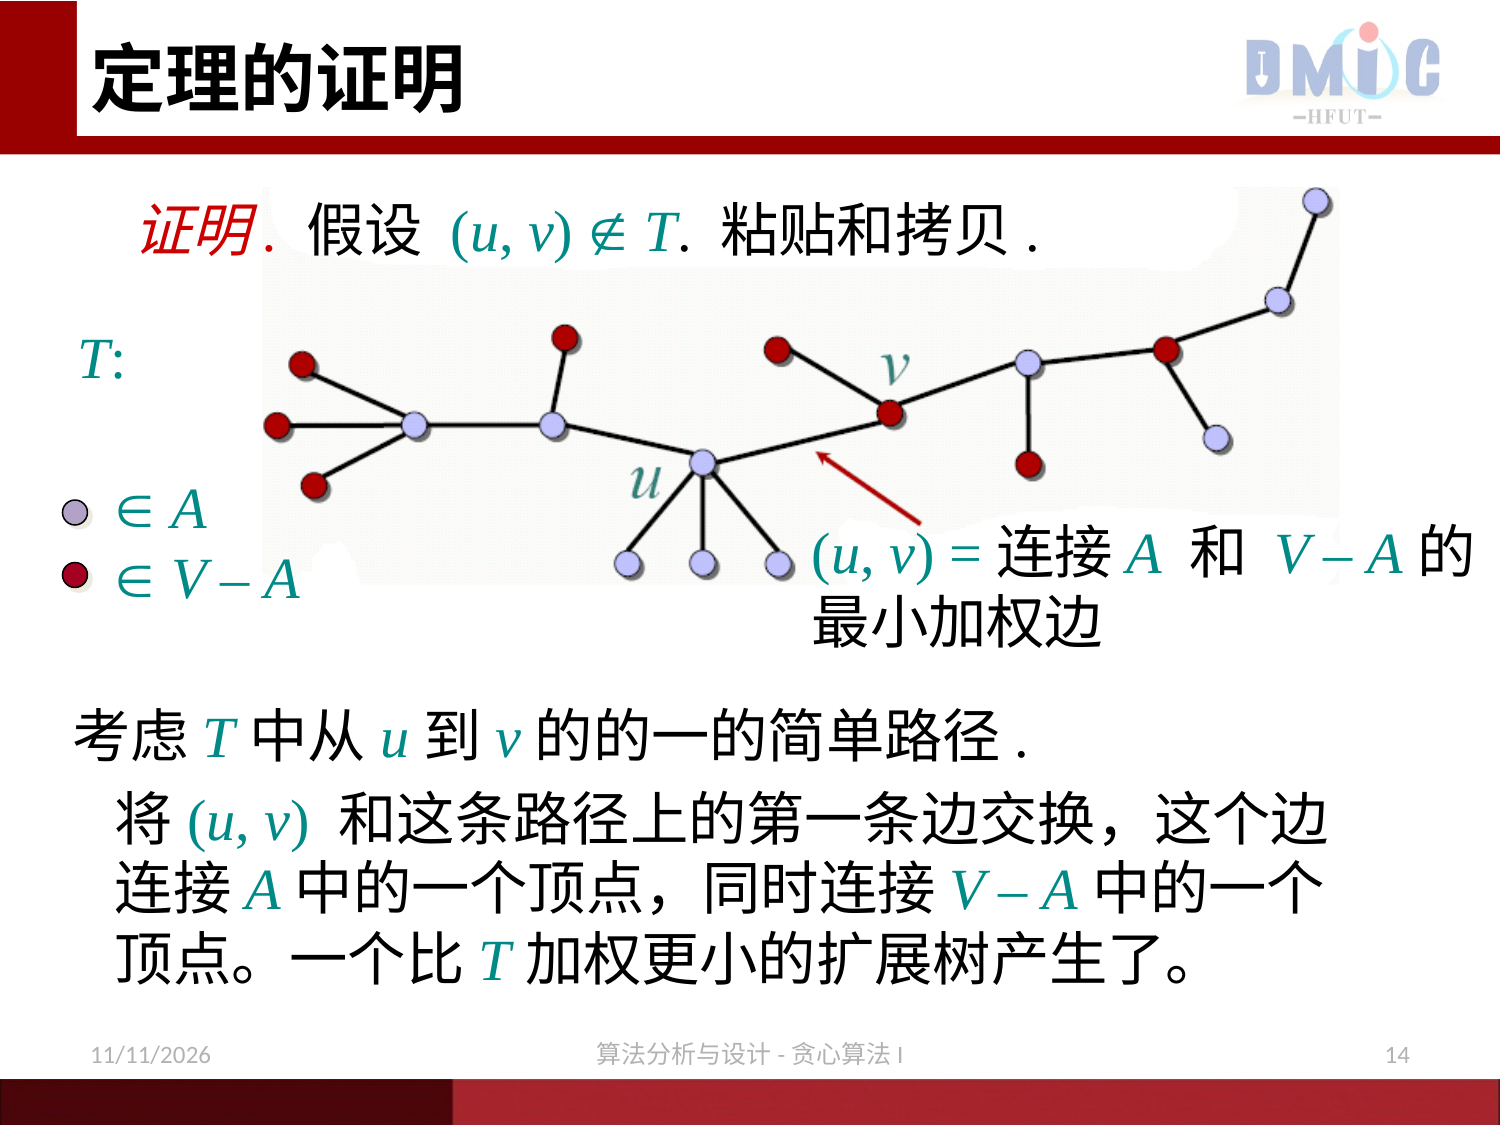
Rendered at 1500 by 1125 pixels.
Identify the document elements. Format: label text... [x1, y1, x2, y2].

picture [0, 1079, 1500, 1125]
text_box  A  V – A [99, 462, 338, 618]
slide_number 14 [1074, 1023, 1425, 1084]
footer 算法分析与设计-贪心算法I [466, 1023, 1034, 1084]
text_box 证明. 假设 (u, v)  T. 粘贴和拷贝. [118, 185, 263, 271]
text_box 考虑T中从u到v的的一的简单路径. [57, 691, 1045, 777]
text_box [262, 187, 1340, 585]
title 定理的证明 [74, 20, 1426, 130]
text_box T: [62, 312, 142, 398]
text_box [62, 562, 88, 588]
text_box (u, v) =连接A 和 V – A的最小加权边 [797, 507, 1500, 733]
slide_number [75, 1023, 425, 1084]
text_box 将(u, v) 和这条路径上的第一条边交换，这个边连接A中的一个顶点，同时连接V – A中的一个顶点。一个比T加权更小的扩展树产生了。 [100, 774, 1376, 999]
text_box [62, 500, 88, 526]
